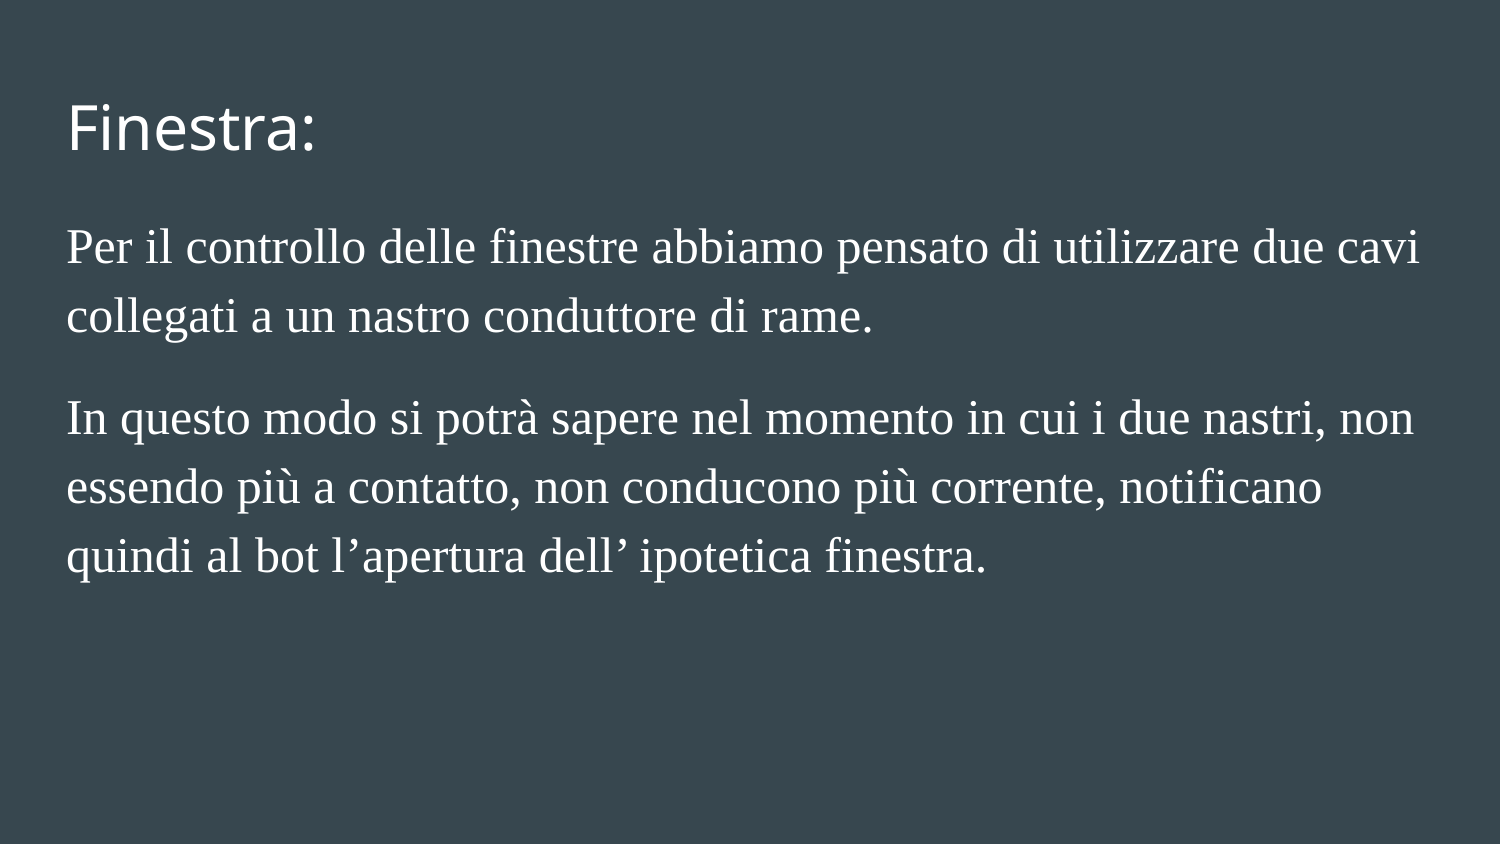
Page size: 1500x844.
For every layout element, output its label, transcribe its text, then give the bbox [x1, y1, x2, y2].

title Finestra: [51, 72, 1449, 167]
list Per il controllo delle finestre abbiamo pensato di utilizzare due cavi collegati a un nastro conduttore di rame. In questo modo si potrà sapere nel momento in cui i due nastri, non essendo più a contatto, non conducono più corrente, notificano quindi al bot l’apertura dell’ ipotetica finestra. [51, 189, 1449, 750]
